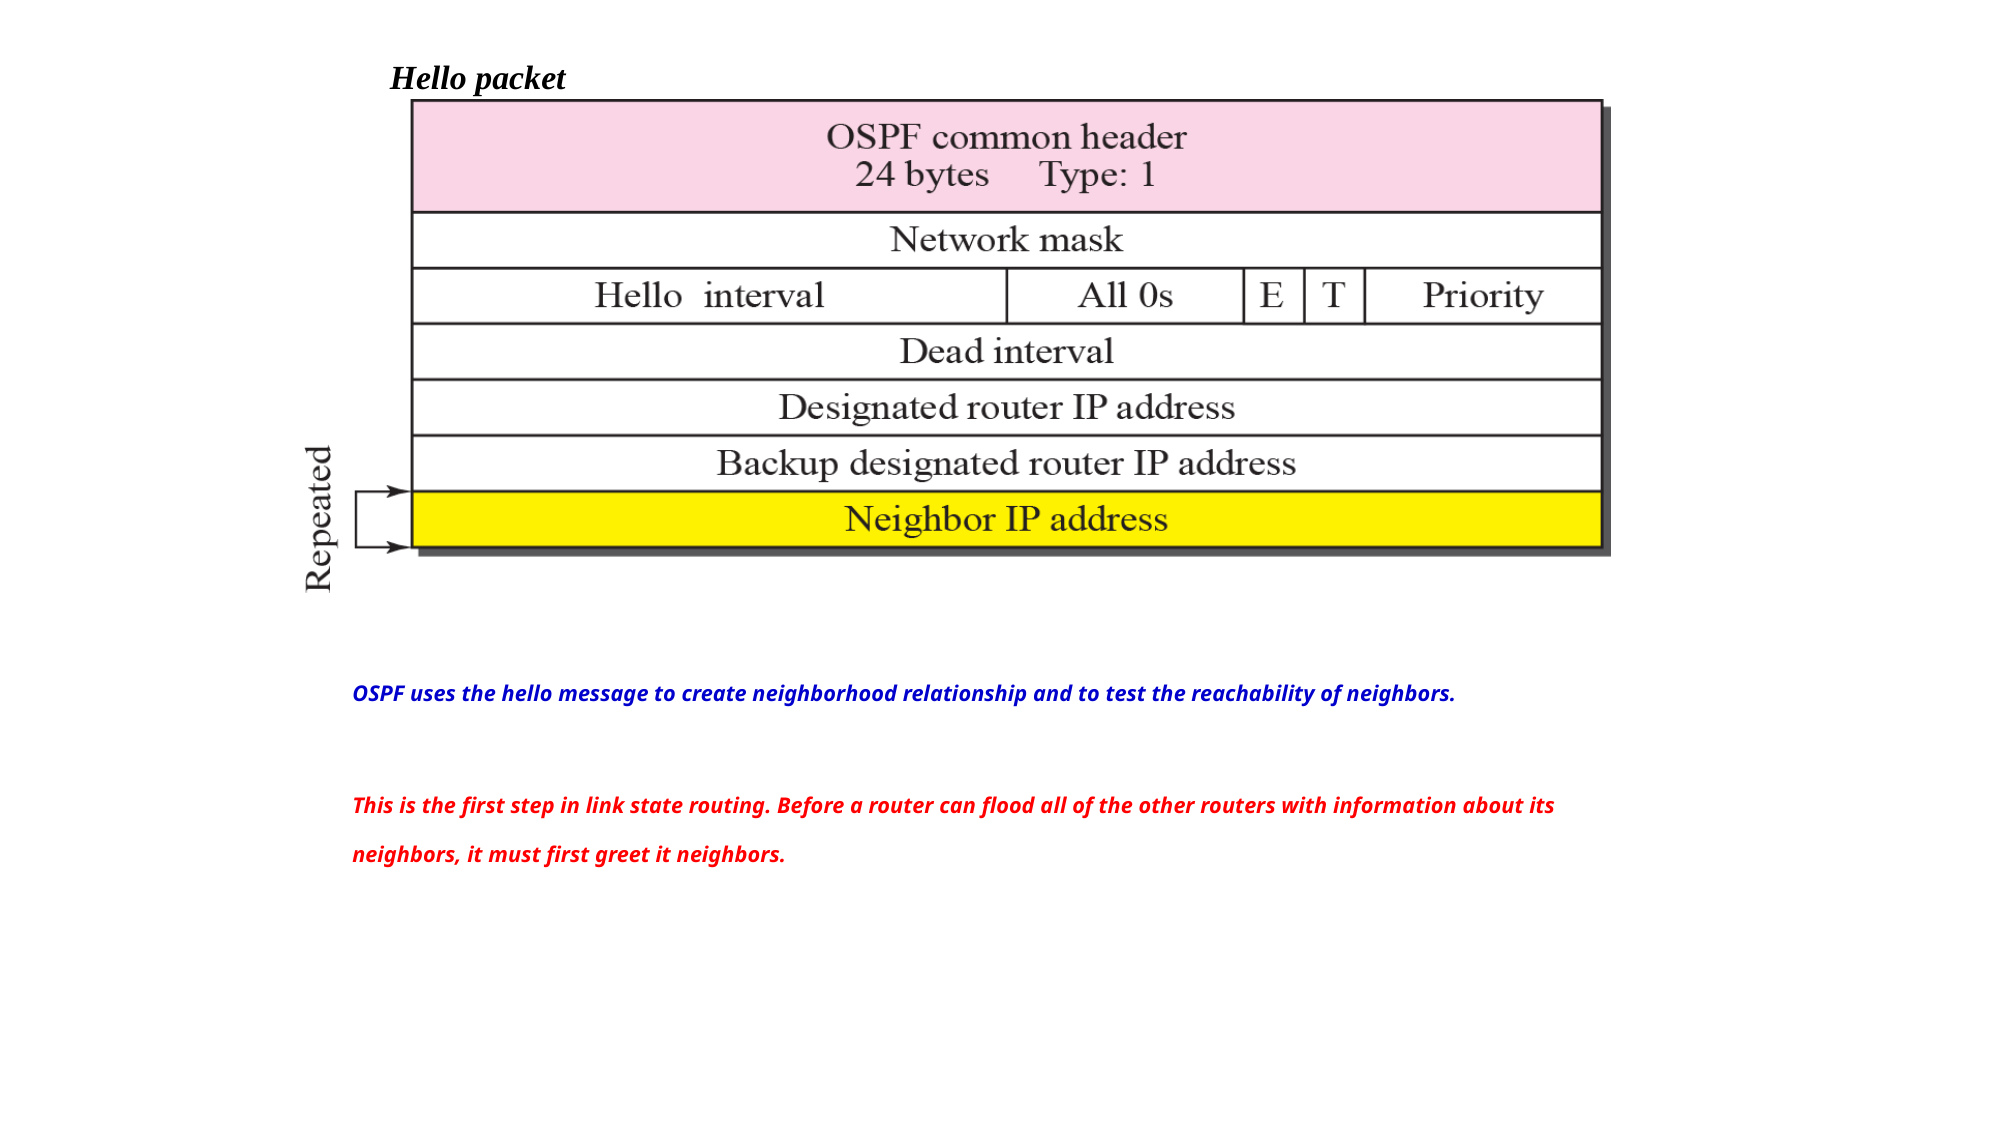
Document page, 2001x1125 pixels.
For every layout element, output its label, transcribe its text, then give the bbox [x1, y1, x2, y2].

picture [299, 99, 1611, 594]
text_box Hello packet [375, 13, 1313, 99]
text_box OSPF uses the hello message to create neighborhood relationship and to test the reachability of neighbors. This is the first step in link state routing. Before a router can flood all of the other routers with information about its neighbors, it must first greet it neighbors. [337, 649, 1675, 874]
